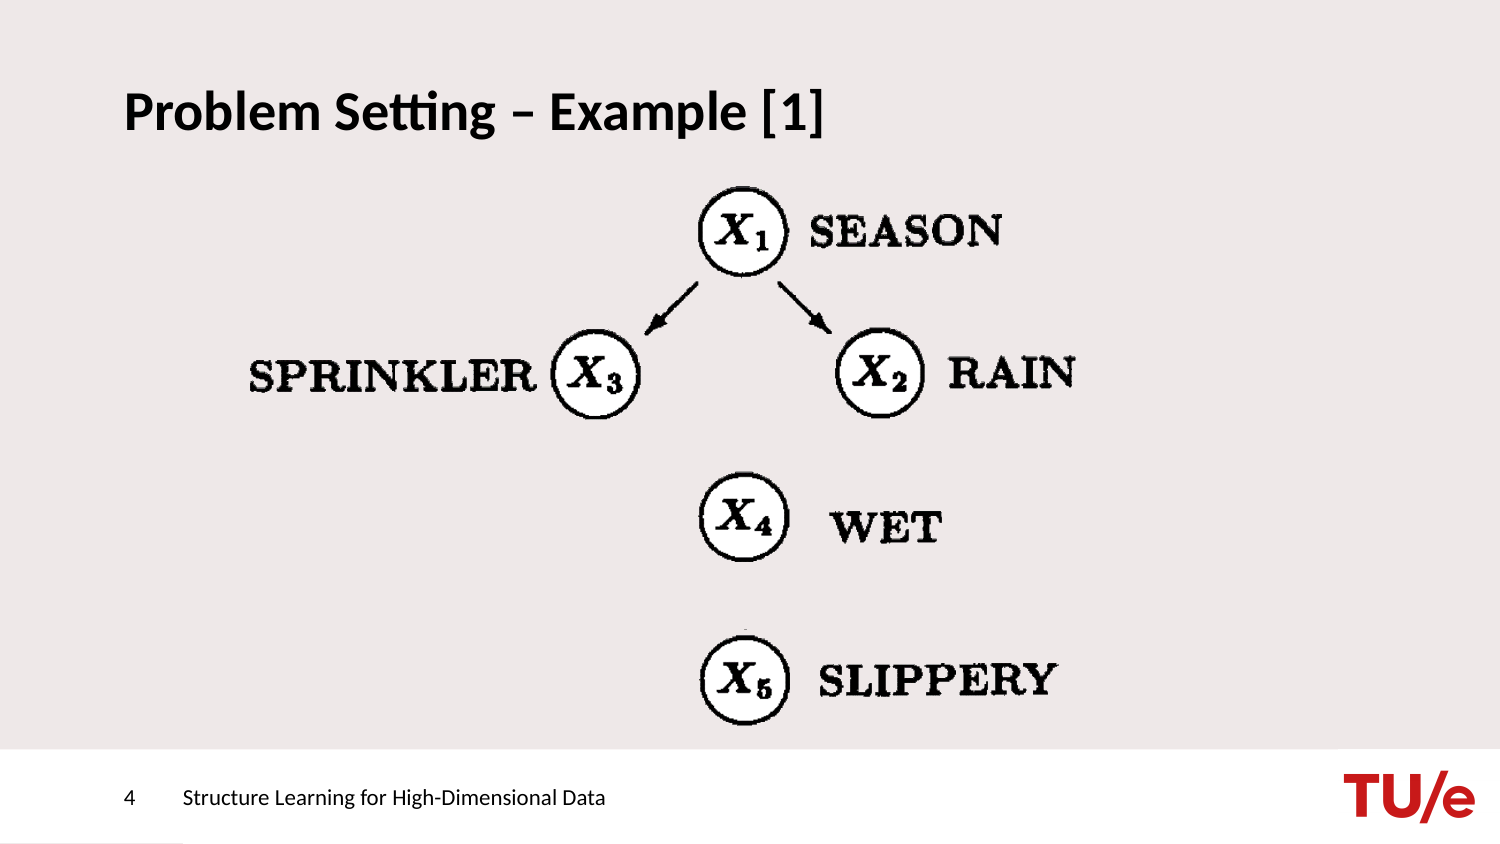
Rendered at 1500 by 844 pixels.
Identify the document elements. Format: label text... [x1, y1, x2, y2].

title Problem Setting – Example [1] [124, 85, 1364, 174]
slide_number 4 [0, 749, 183, 844]
picture [244, 179, 1103, 729]
footer Structure Learning for High-Dimensional Data [183, 749, 1339, 844]
picture [1339, 749, 1500, 844]
